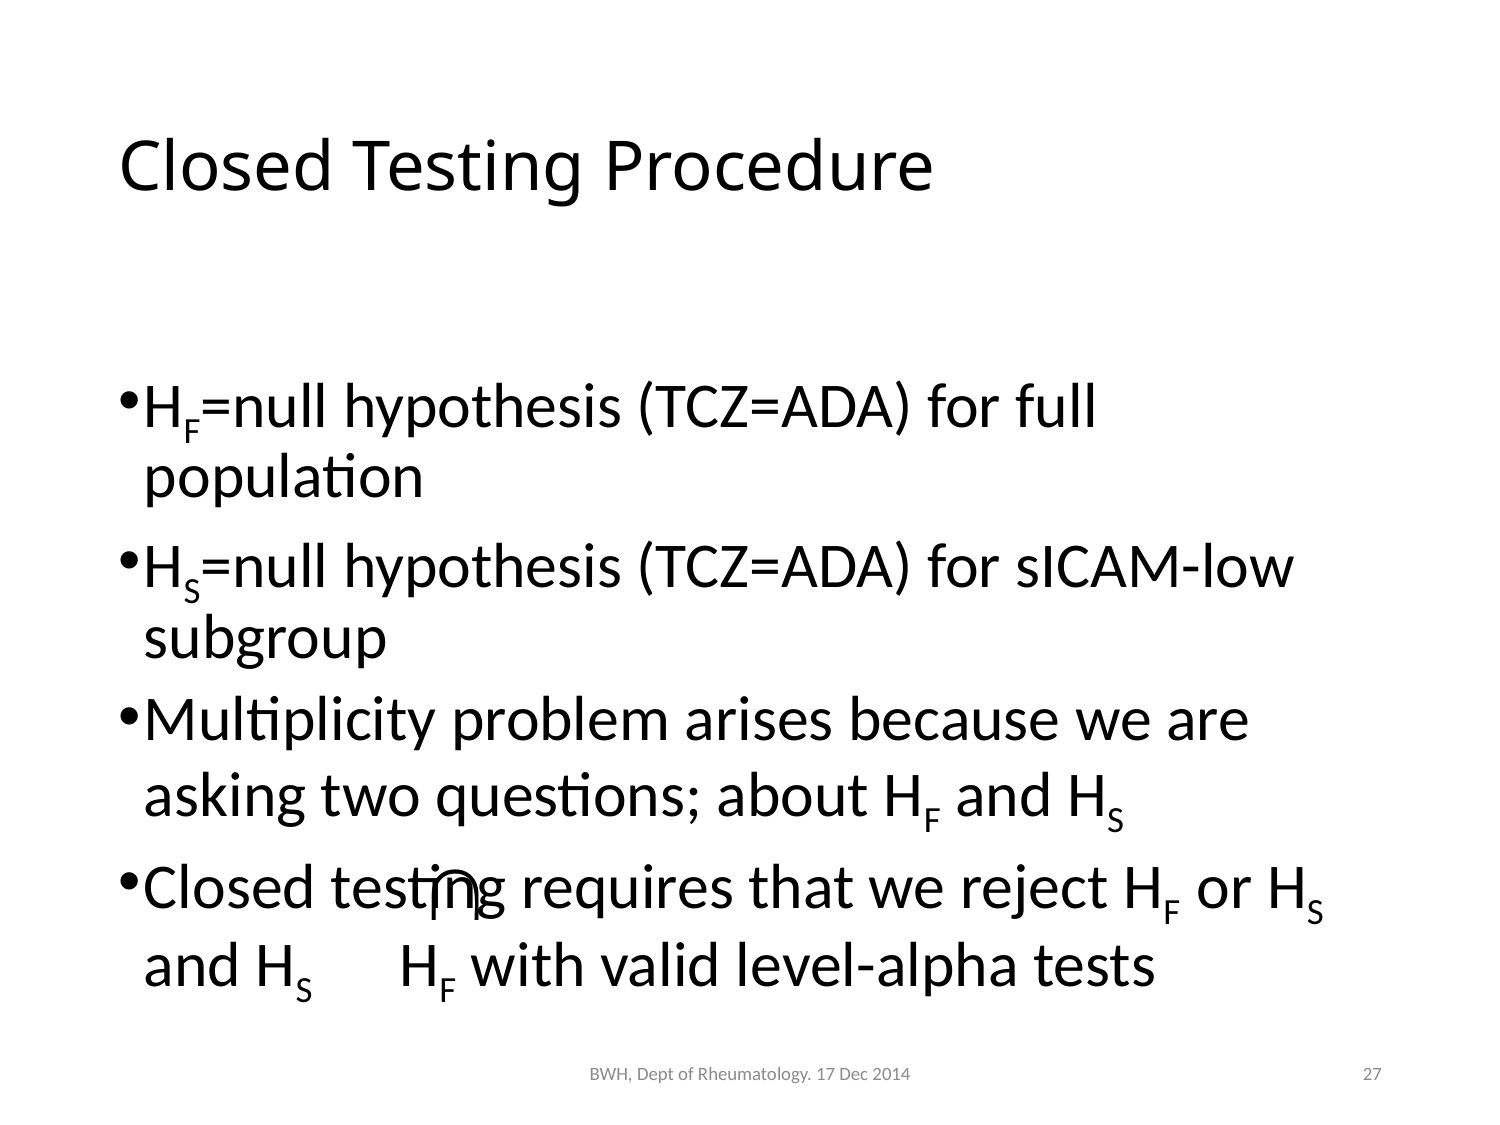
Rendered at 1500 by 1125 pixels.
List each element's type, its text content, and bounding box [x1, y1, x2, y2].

footer BWH, Dept of Rheumatology. 17 Dec 2014 [496, 1042, 1004, 1103]
title Closed Testing Procedure [103, 59, 1397, 278]
slide_number 27 [1059, 1042, 1397, 1103]
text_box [412, 862, 500, 936]
list HF=null hypothesis (TCZ=ADA) for full population HS=null hypothesis (TCZ=ADA) for sICAM-low subgroup Multiplicity problem arises because we are asking two questions; about HF and HS Closed testing requires that we reject HF or HS and HS HF with valid level-alpha tests [103, 299, 1397, 1014]
